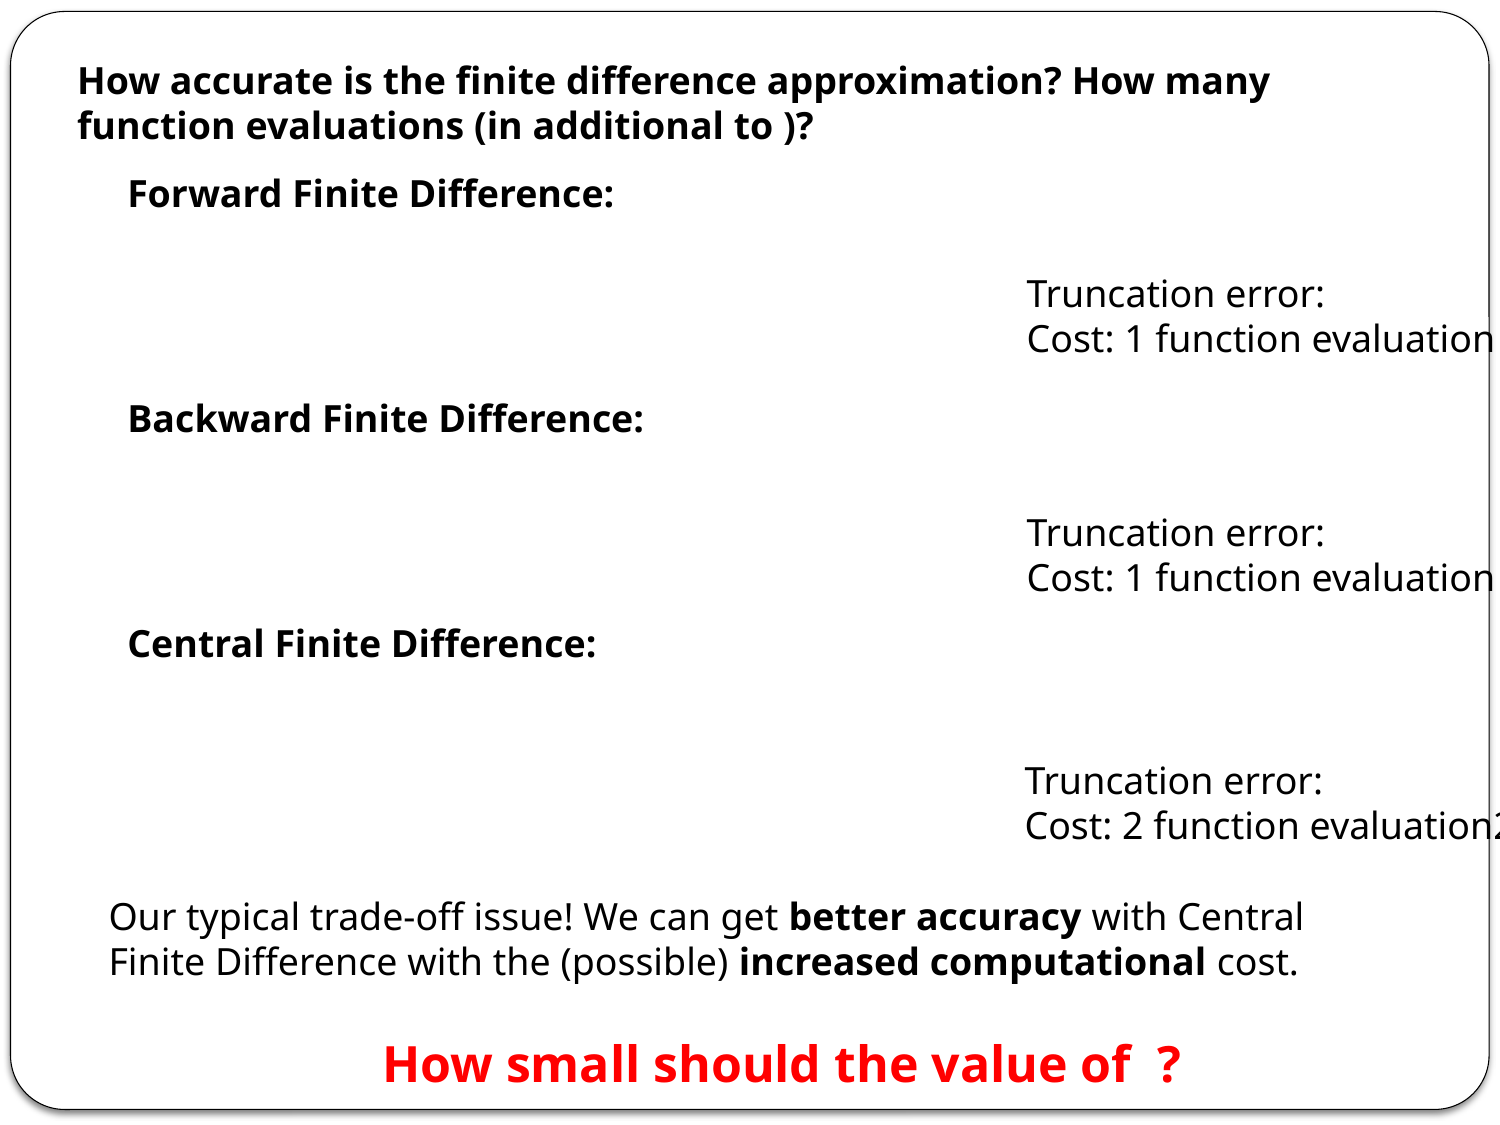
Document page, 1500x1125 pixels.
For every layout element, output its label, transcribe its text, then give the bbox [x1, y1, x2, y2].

text_box Our typical trade-off issue! We can get better accuracy with Central Finite Difference with the (possible) increased computational cost. [93, 885, 1407, 991]
